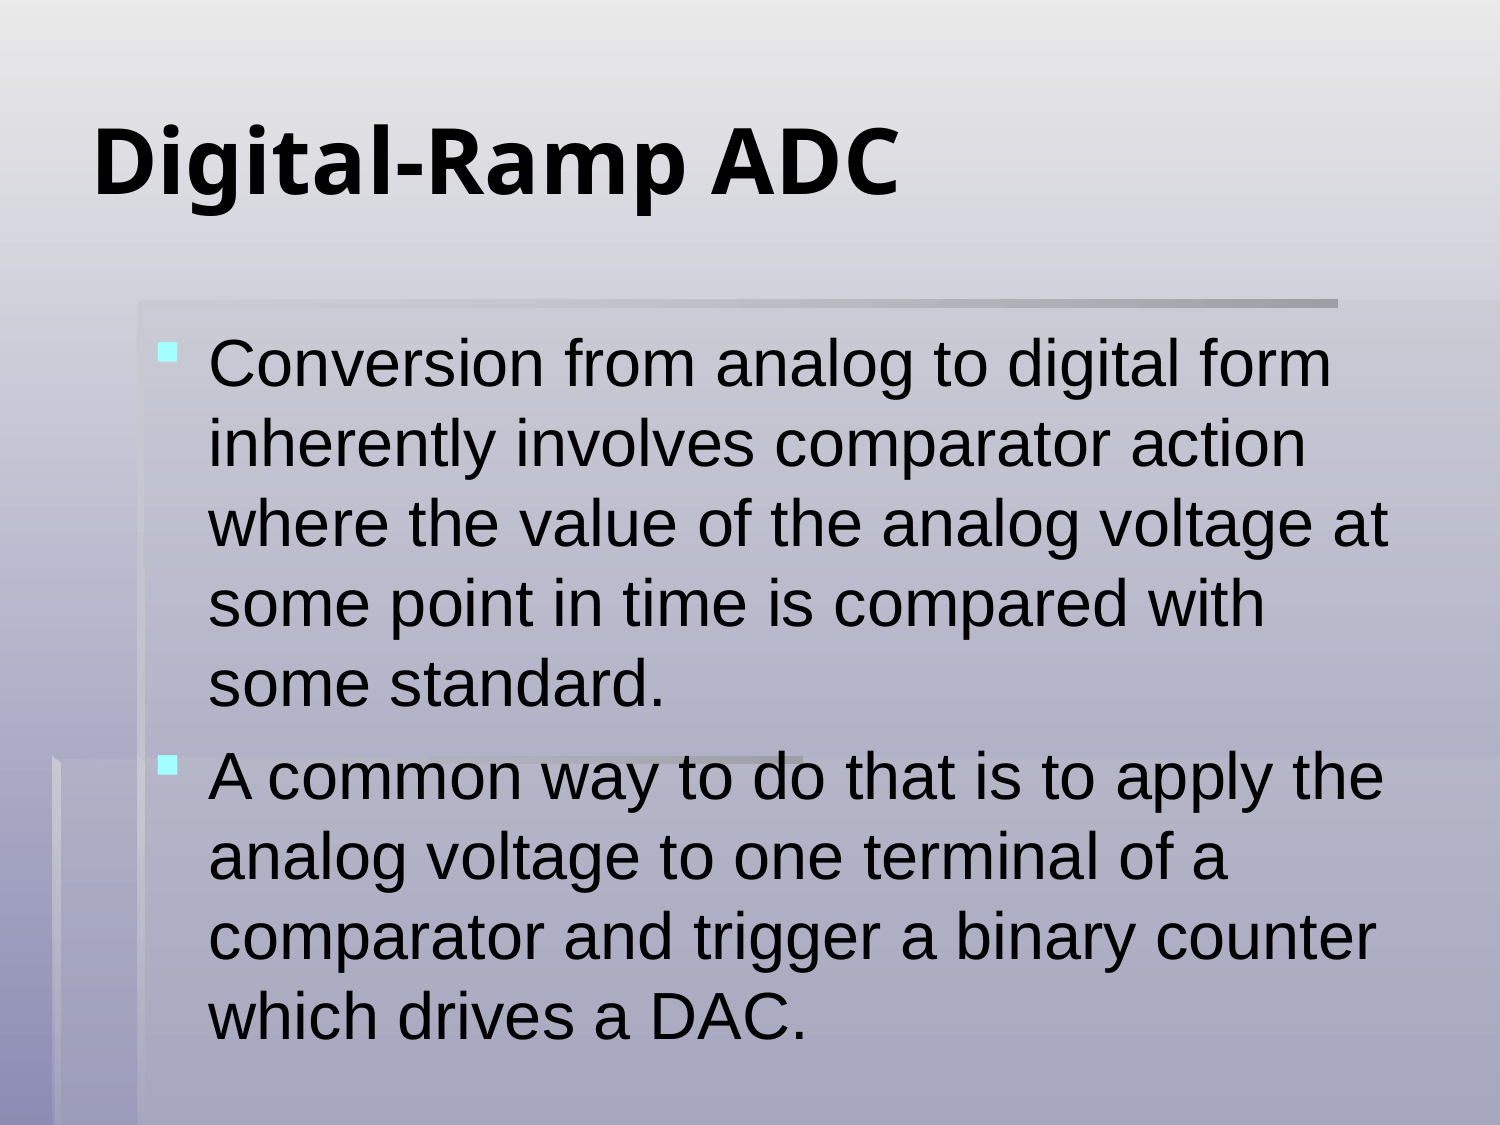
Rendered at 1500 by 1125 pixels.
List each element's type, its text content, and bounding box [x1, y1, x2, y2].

list Conversion from analog to digital form inherently involves comparator action where the value of the analog voltage at some point in time is compared with some standard. A common way to do that is to apply the analog voltage to one terminal of a comparator and trigger a binary counter which drives a DAC. [137, 312, 1451, 1094]
title Digital-Ramp ADC [75, 40, 1451, 275]
